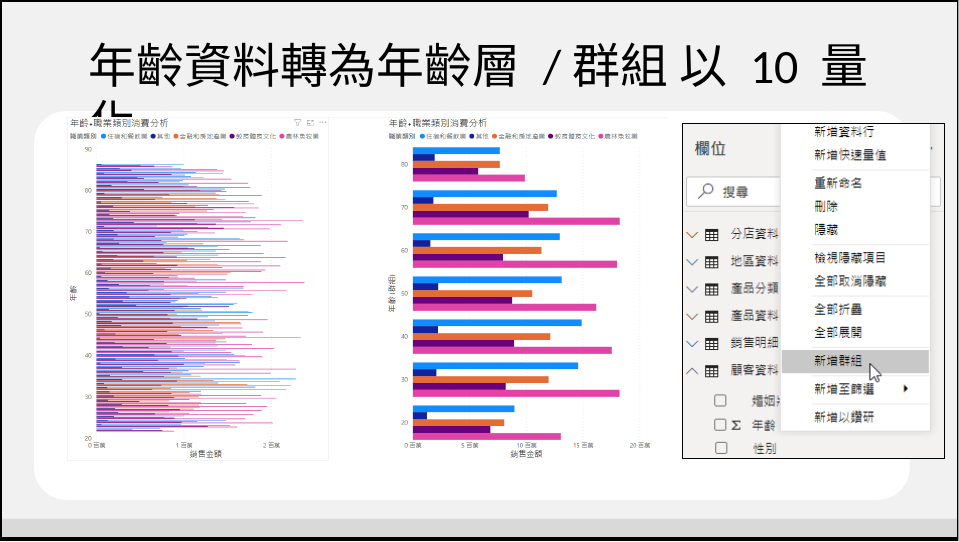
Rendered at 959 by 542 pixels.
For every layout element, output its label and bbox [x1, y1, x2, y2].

picture [66, 117, 669, 472]
text_box [0, 0, 959, 540]
